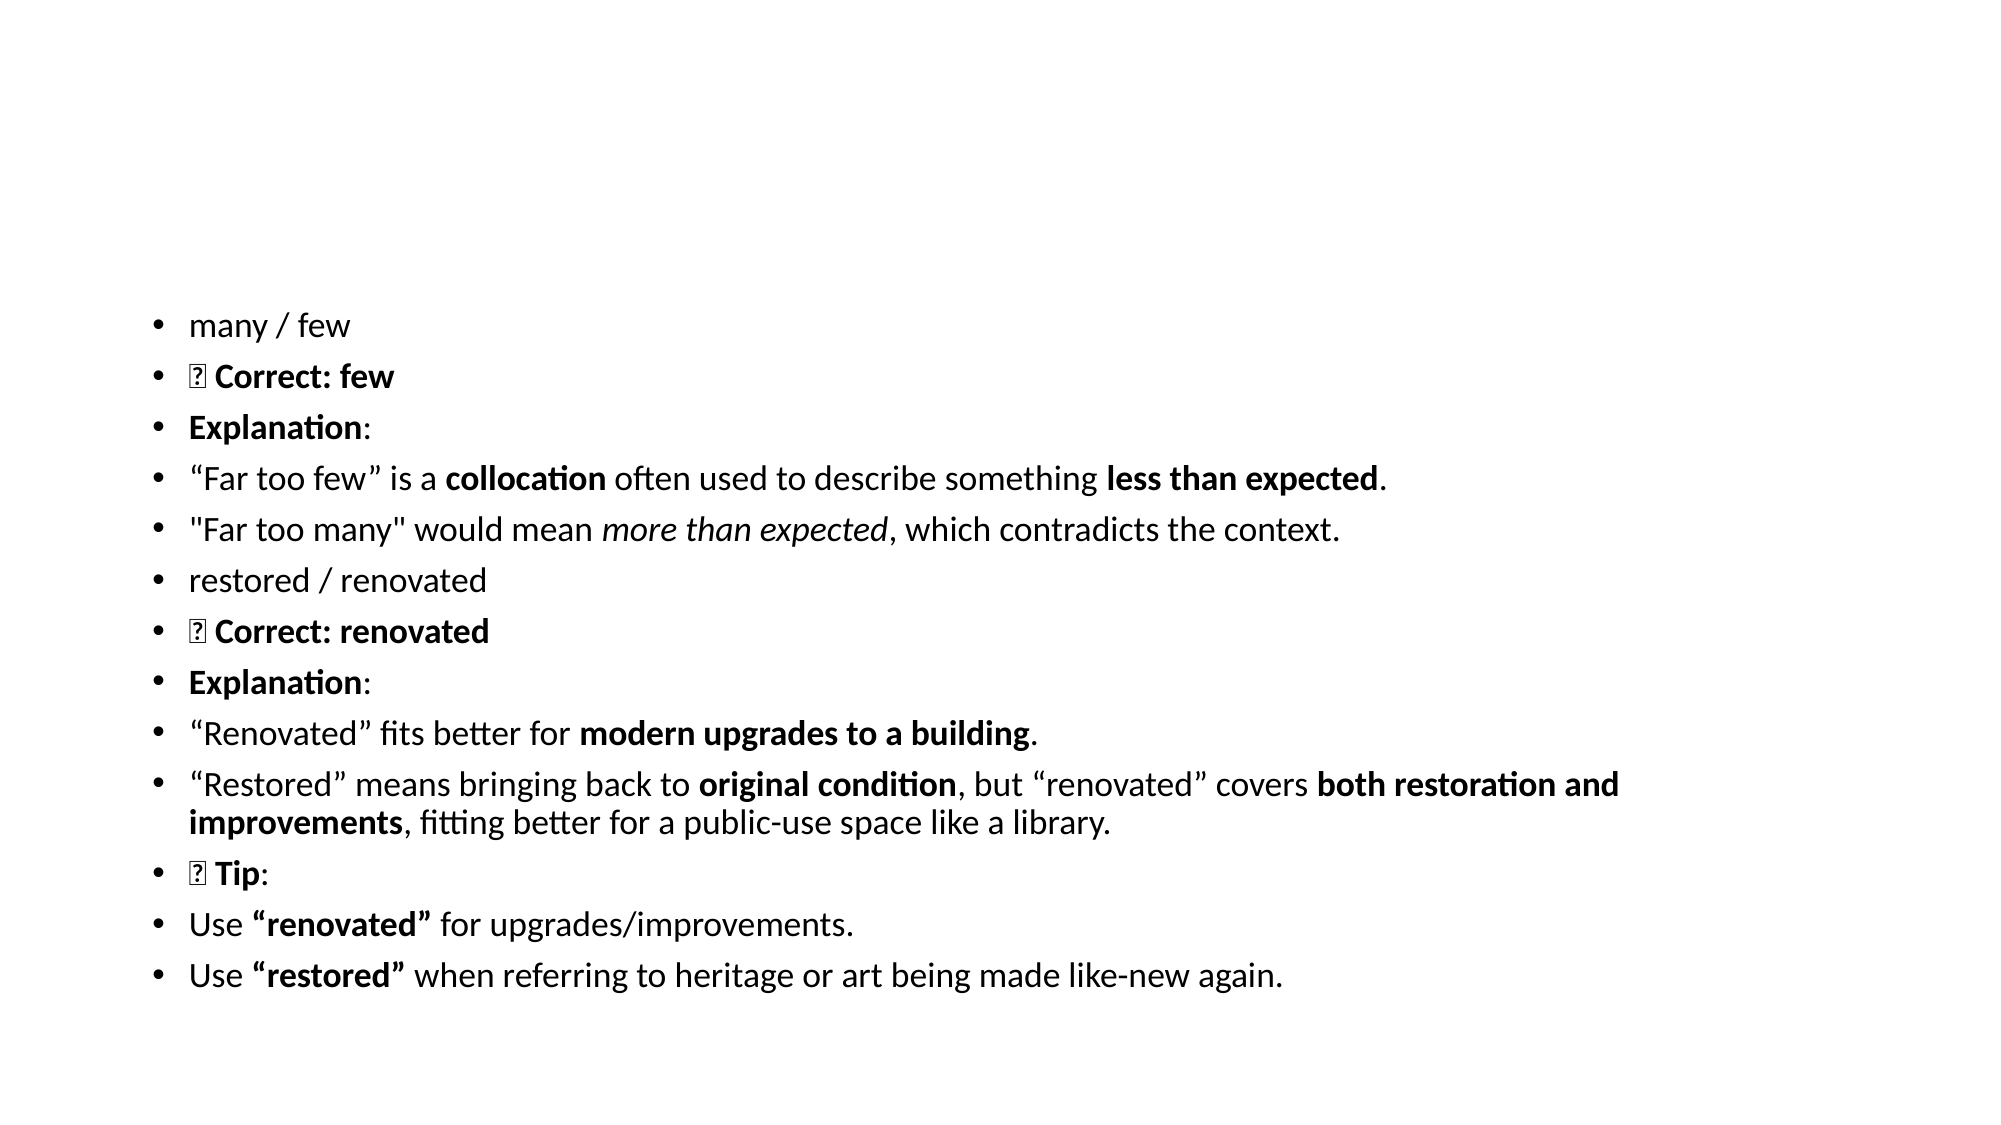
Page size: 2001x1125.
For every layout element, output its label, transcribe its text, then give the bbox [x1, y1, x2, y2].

list many / few ✅ Correct: few Explanation: “Far too few” is a collocation often used to describe something less than expected. "Far too many" would mean more than expected, which contradicts the context. restored / renovated ✅ Correct: renovated Explanation: “Renovated” fits better for modern upgrades to a building. “Restored” means bringing back to original condition, but “renovated” covers both restoration and improvements, fitting better for a public-use space like a library. 🧠 Tip: Use “renovated” for upgrades/improvements. Use “restored” when referring to heritage or art being made like-new again. [137, 299, 1863, 1014]
